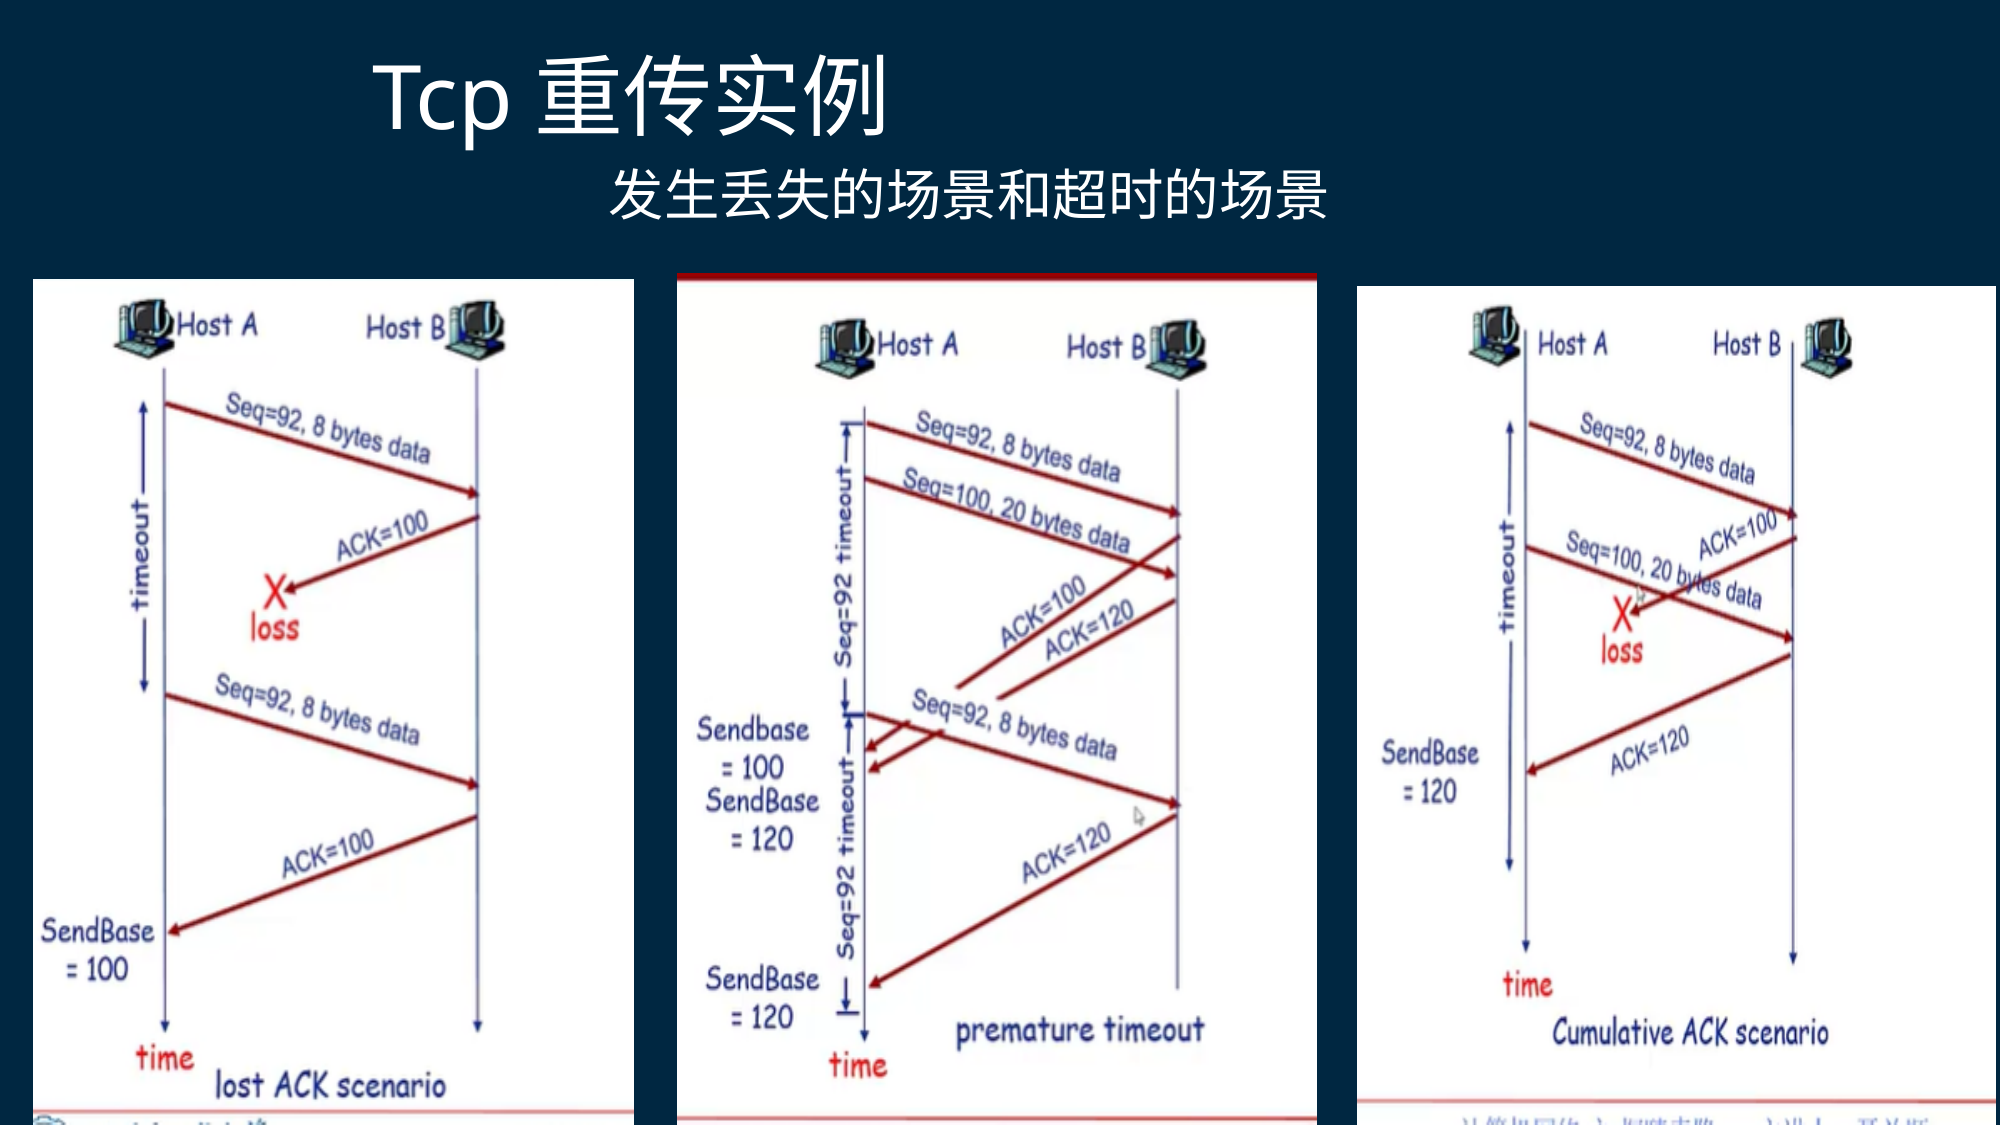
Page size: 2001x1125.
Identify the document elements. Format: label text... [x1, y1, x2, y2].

text_box 发生丢失的场景和超时的场景 [594, 152, 1833, 301]
text_box Tcp重传实例 [357, 33, 906, 155]
picture [0, 0, 2000, 1125]
